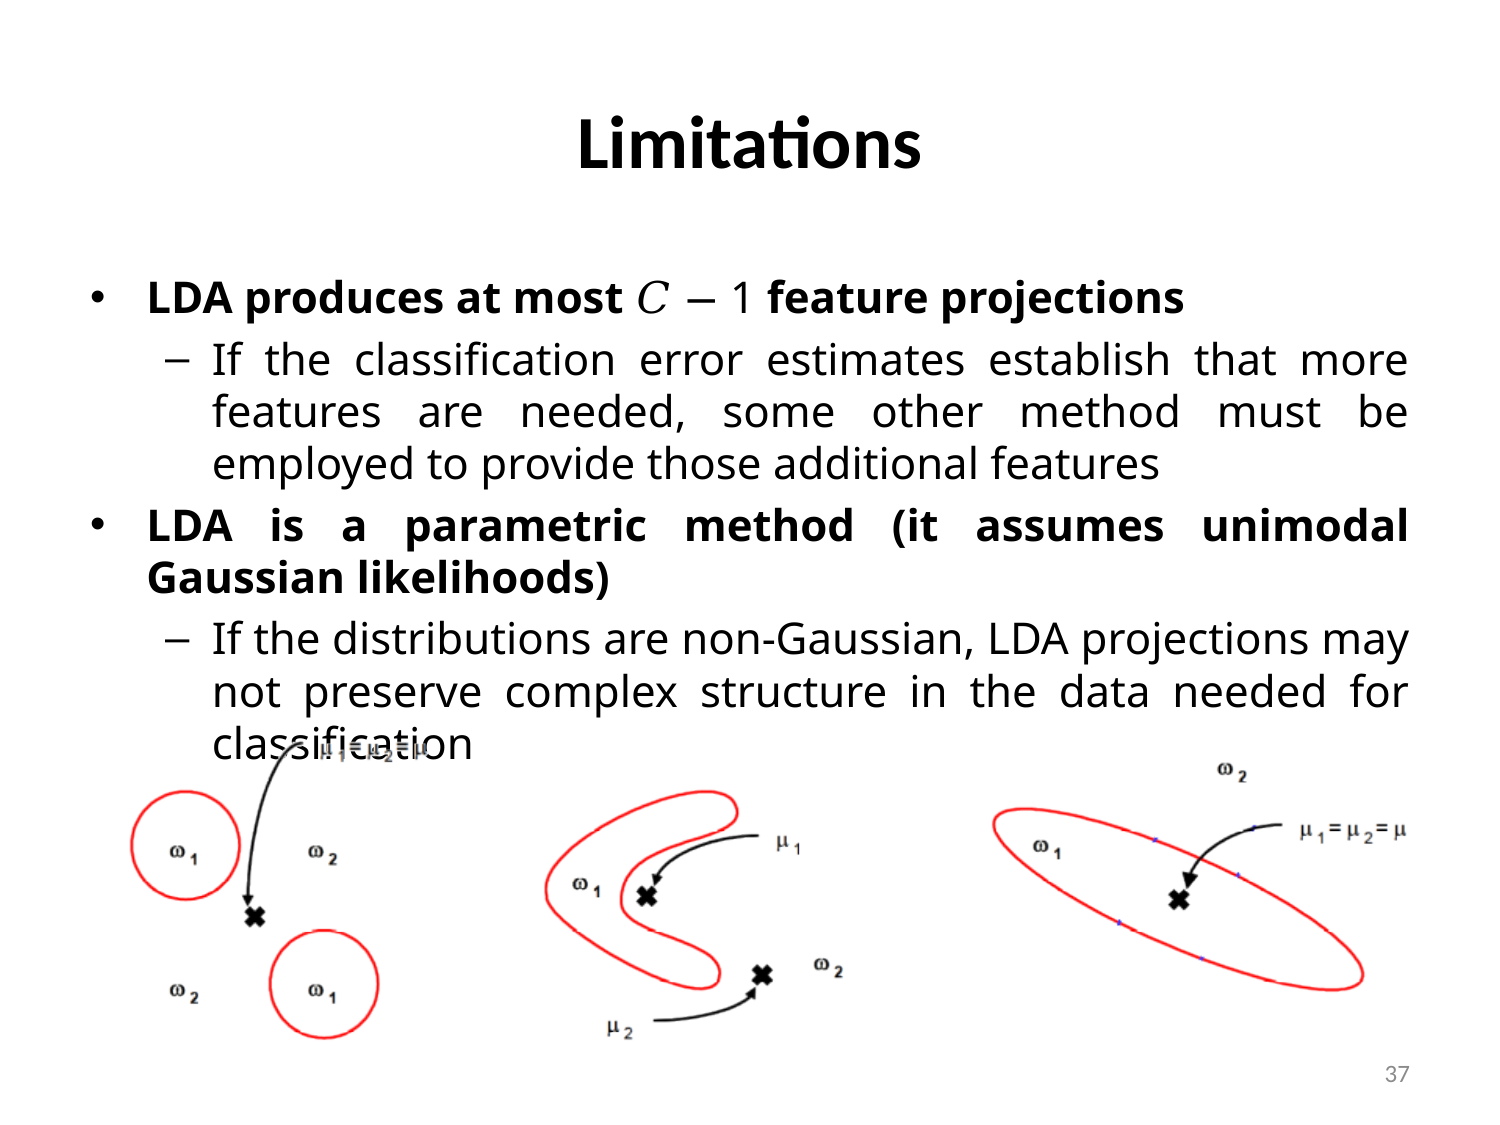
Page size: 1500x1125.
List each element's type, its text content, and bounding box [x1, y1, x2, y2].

picture [97, 681, 1425, 1101]
list LDA produces at most 𝐶 − 1 feature projections If the classification error estimates establish that more features are needed, some other method must be employed to provide those additional features LDA is a parametric method (it assumes unimodal Gaussian likelihoods) If the distributions are non-Gaussian, LDA projections may not preserve complex structure in the data needed for classification [75, 262, 1425, 1005]
title Limitations [75, 45, 1425, 233]
